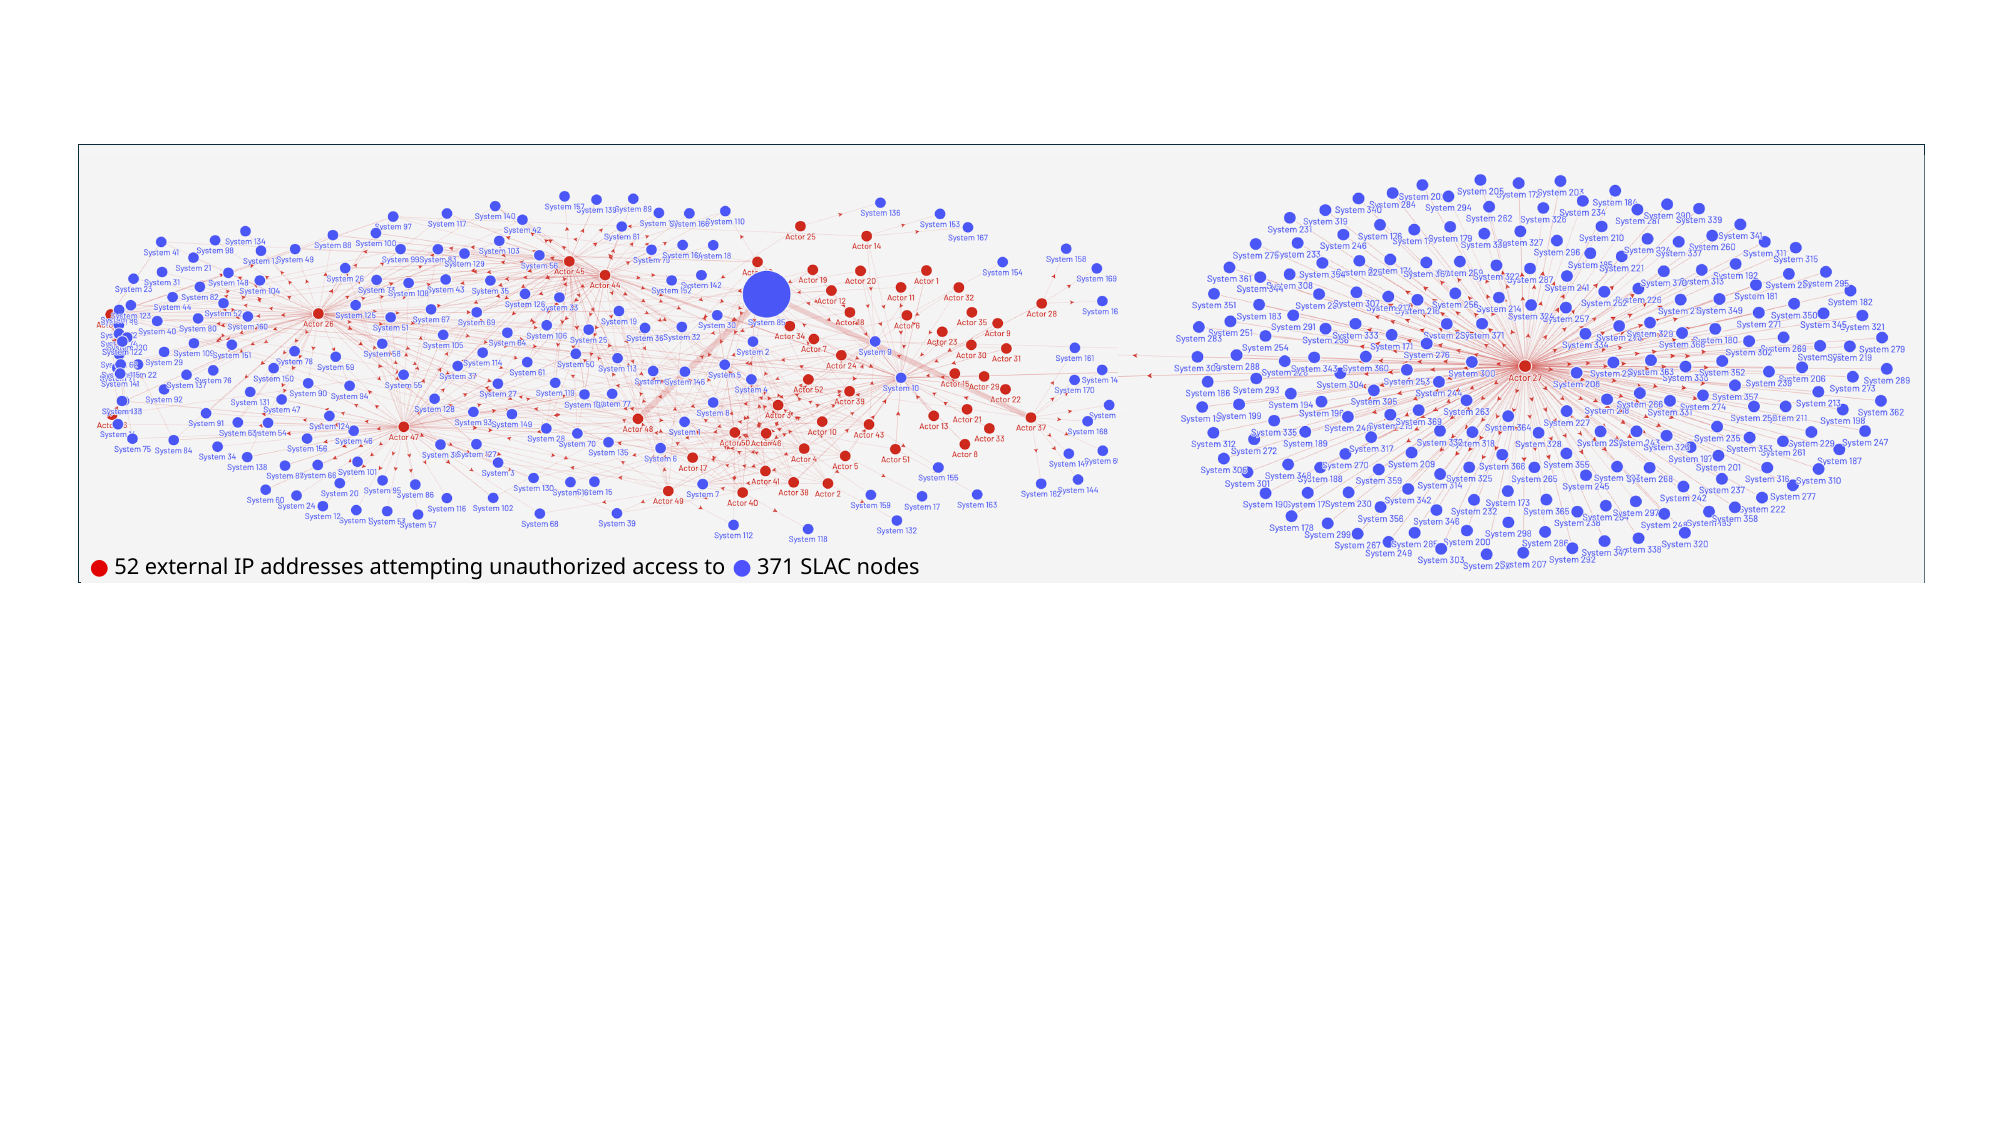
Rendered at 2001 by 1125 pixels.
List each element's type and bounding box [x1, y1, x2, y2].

text_box [74, 143, 1925, 588]
